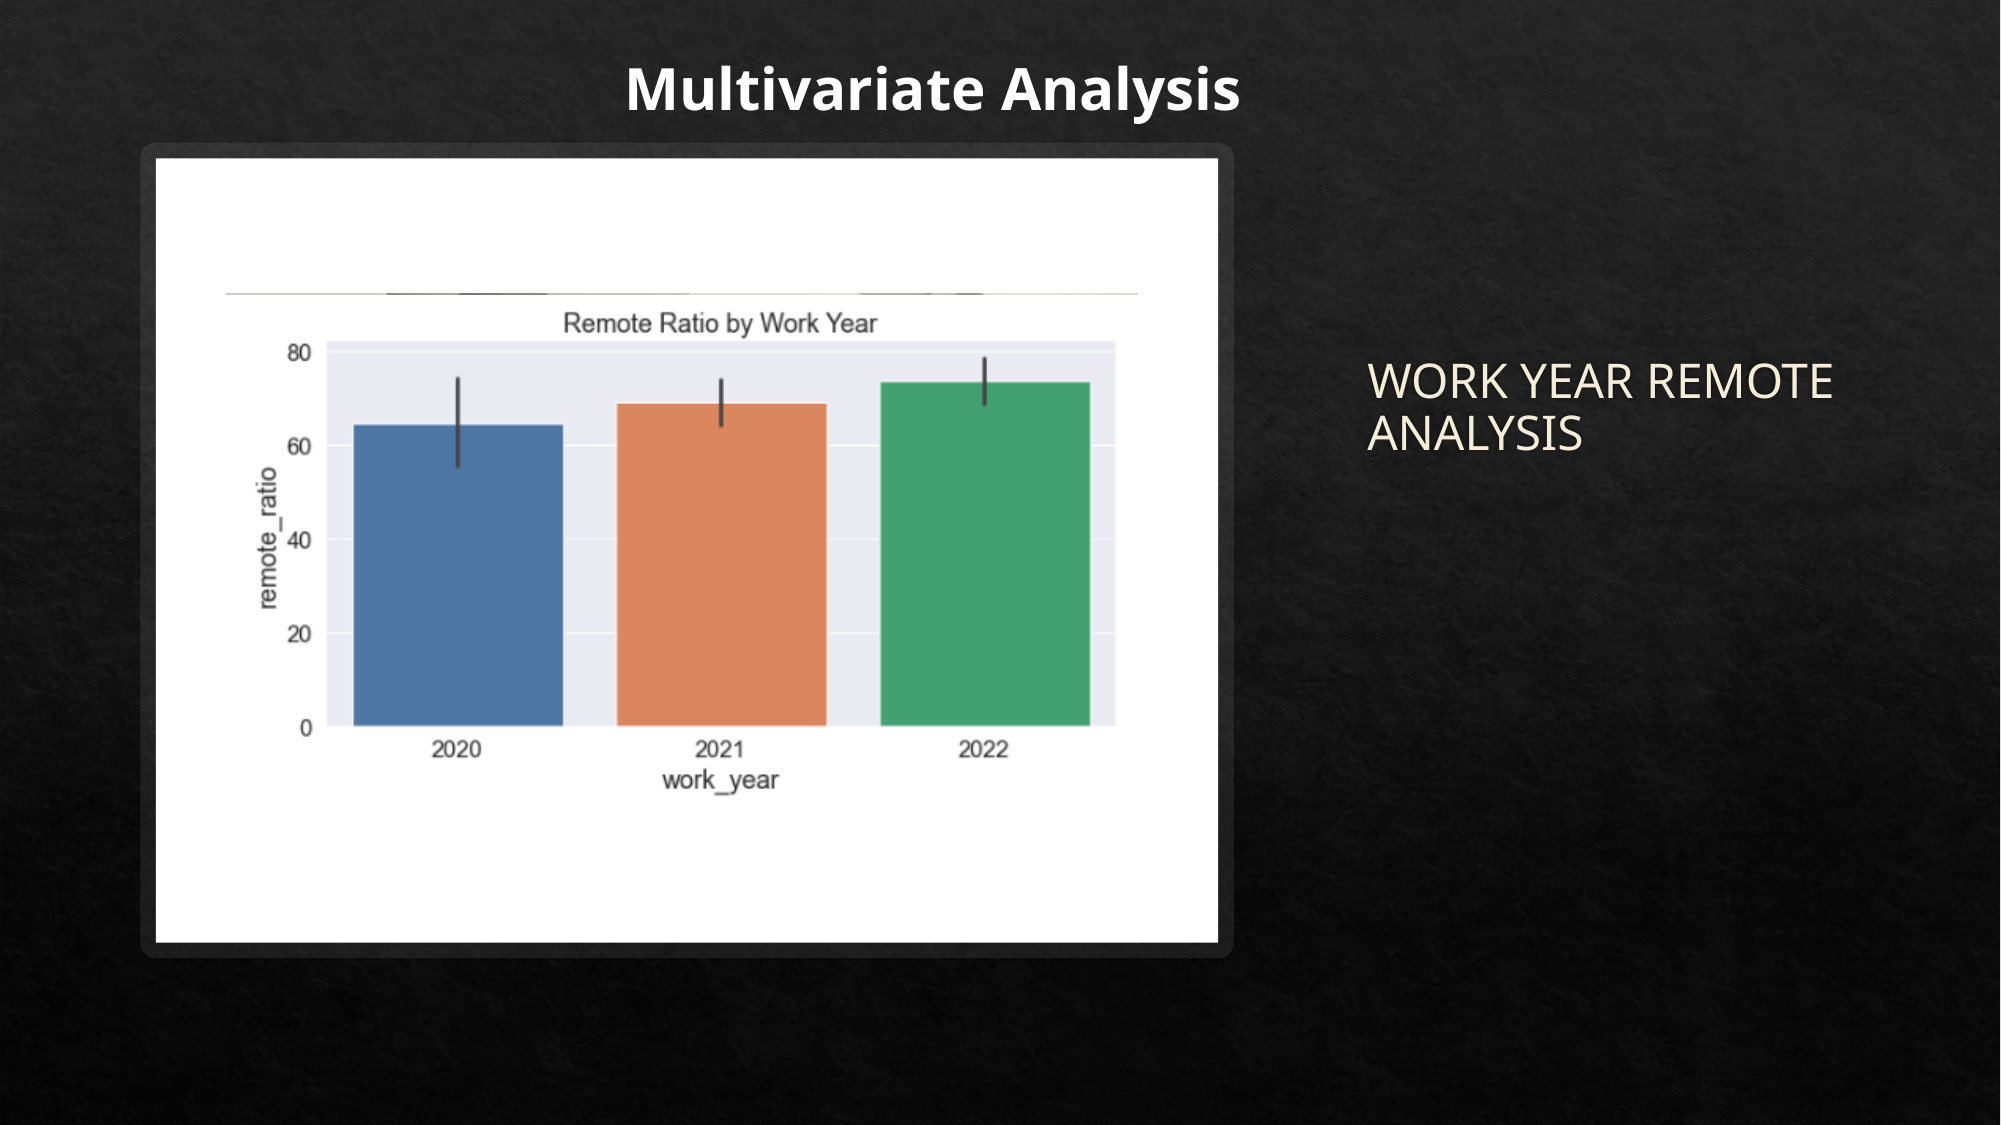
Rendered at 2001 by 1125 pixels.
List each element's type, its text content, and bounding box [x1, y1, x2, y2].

text_box [0, 0, 2000, 1125]
picture [226, 293, 1140, 830]
text_box [155, 157, 1220, 944]
title WORK YEAR REMOTE ANALYSIS [1352, 346, 1866, 779]
text_box Multivariate Analysis [609, 44, 1610, 130]
